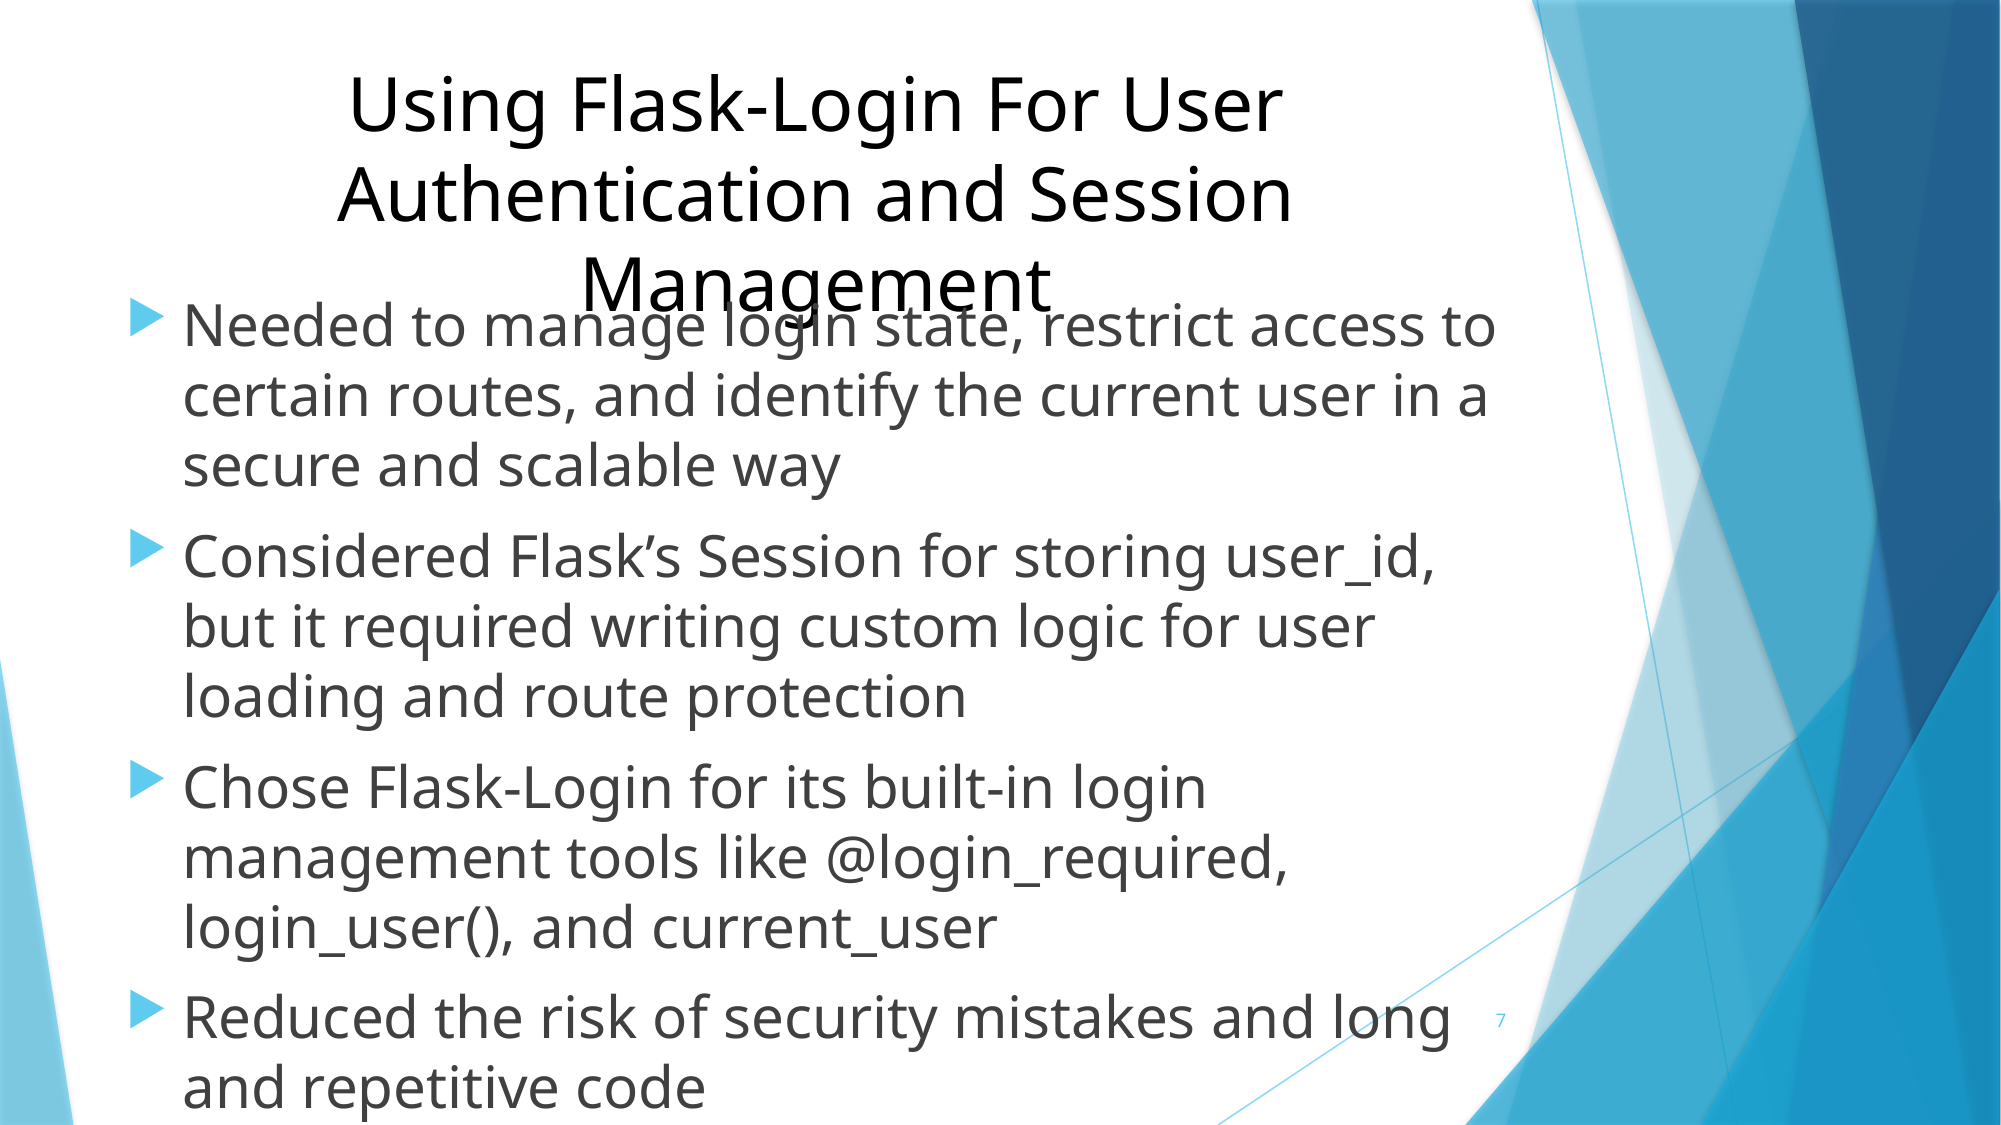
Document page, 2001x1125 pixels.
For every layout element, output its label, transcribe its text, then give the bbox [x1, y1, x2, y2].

slide_number 7 [1409, 991, 1522, 1051]
list Needed to manage login state, restrict access to certain routes, and identify the current user in a secure and scalable way Considered Flask’s Session for storing user_id, but it required writing custom logic for user loading and route protection Chose Flask-Login for its built-in login management tools like @login_required, login_user(), and current_user Reduced the risk of security mistakes and long and repetitive code [111, 280, 1522, 918]
title Using Flask-Login For User Authentication and Session Management [111, 48, 1522, 266]
